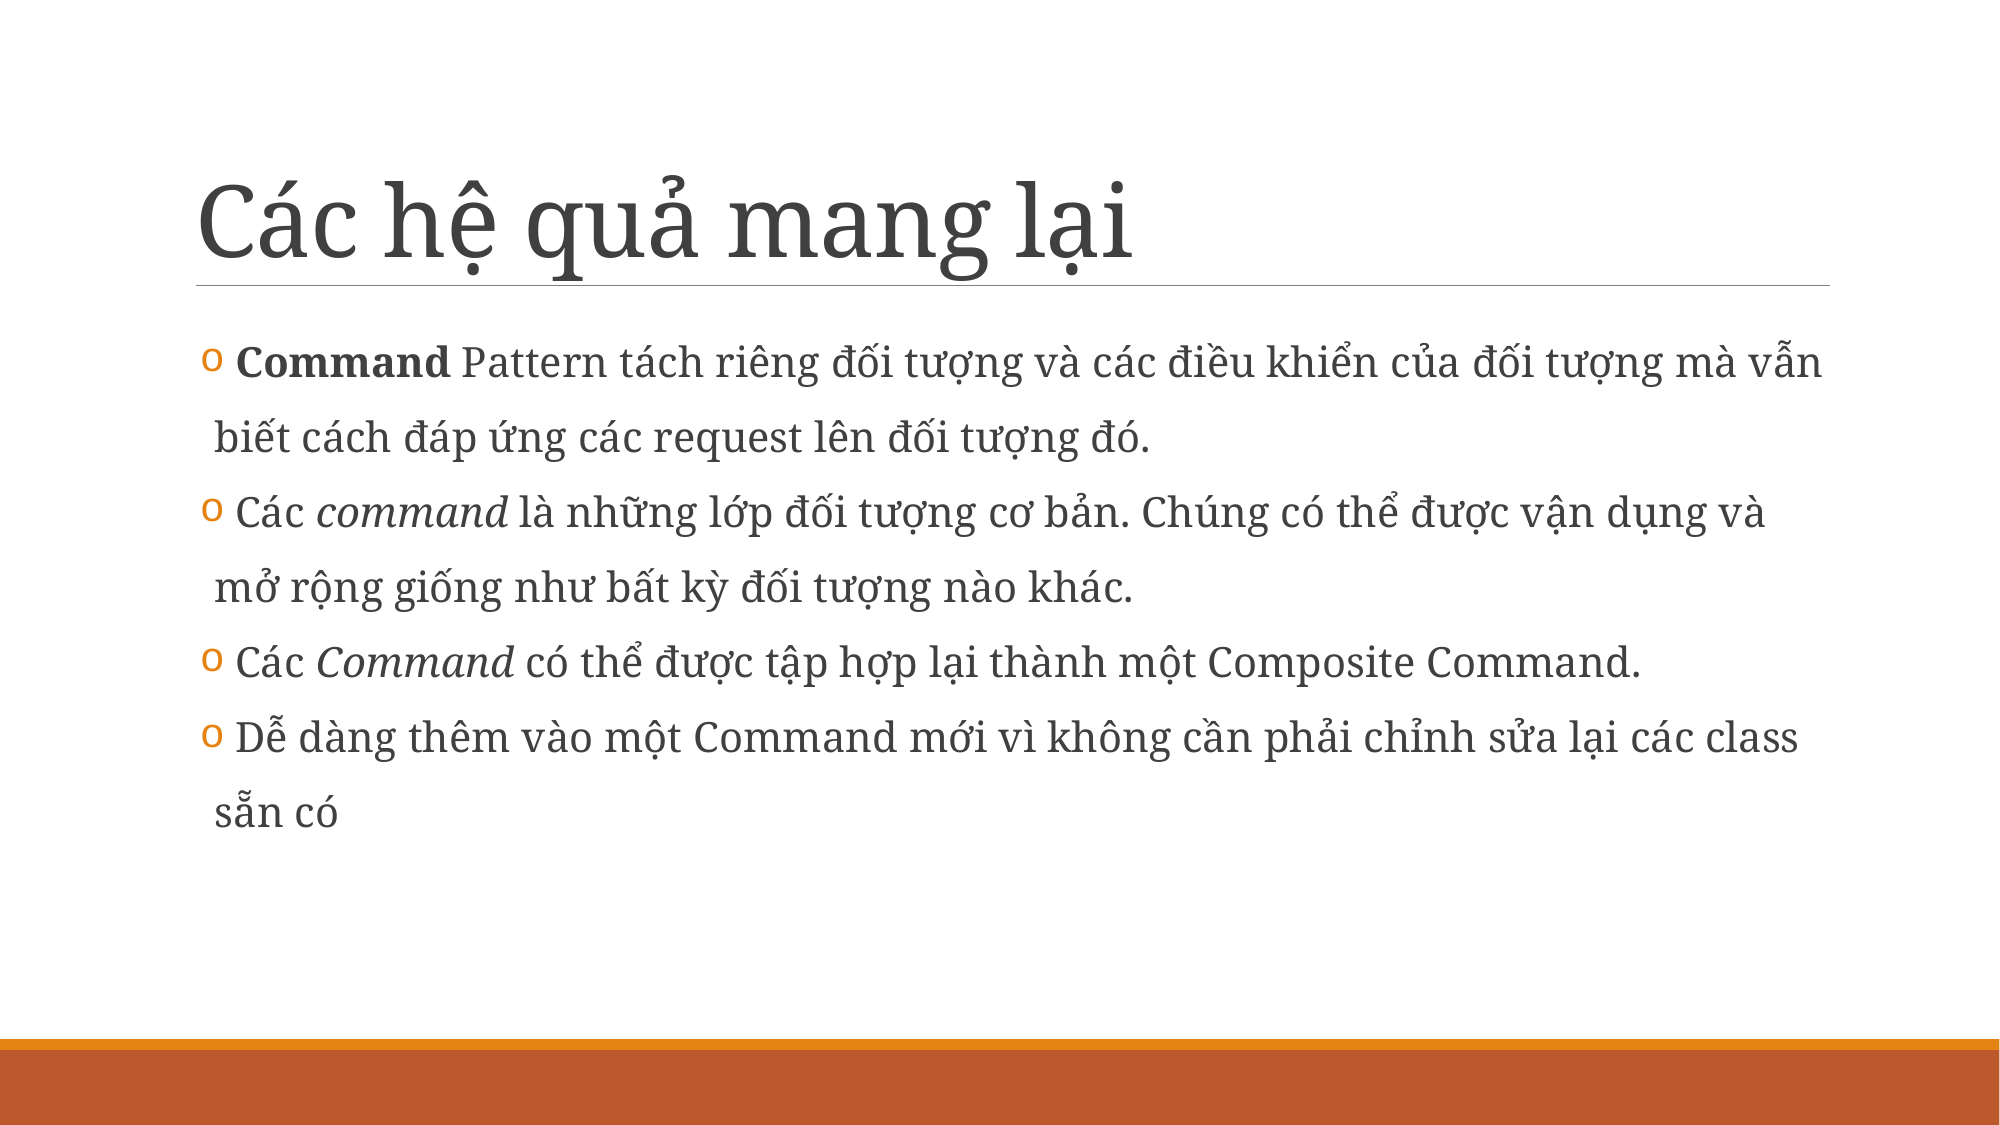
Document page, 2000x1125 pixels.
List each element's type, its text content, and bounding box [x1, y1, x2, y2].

title Các hệ quả mang lại [179, 47, 1830, 285]
list Command Pattern tách riêng đối tượng và các điều khiển của đối tượng mà vẫn biết cách đáp ứng các request lên đối tượng đó. Các command là những lớp đối tượng cơ bản. Chúng có thể được vận dụng và mở rộng giống như bất kỳ đối tượng nào khác. Các Command có thể được tập hợp lại thành một Composite Command. Dễ dàng thêm vào một Command mới vì không cần phải chỉnh sửa lại các class sẵn có [199, 302, 1830, 963]
